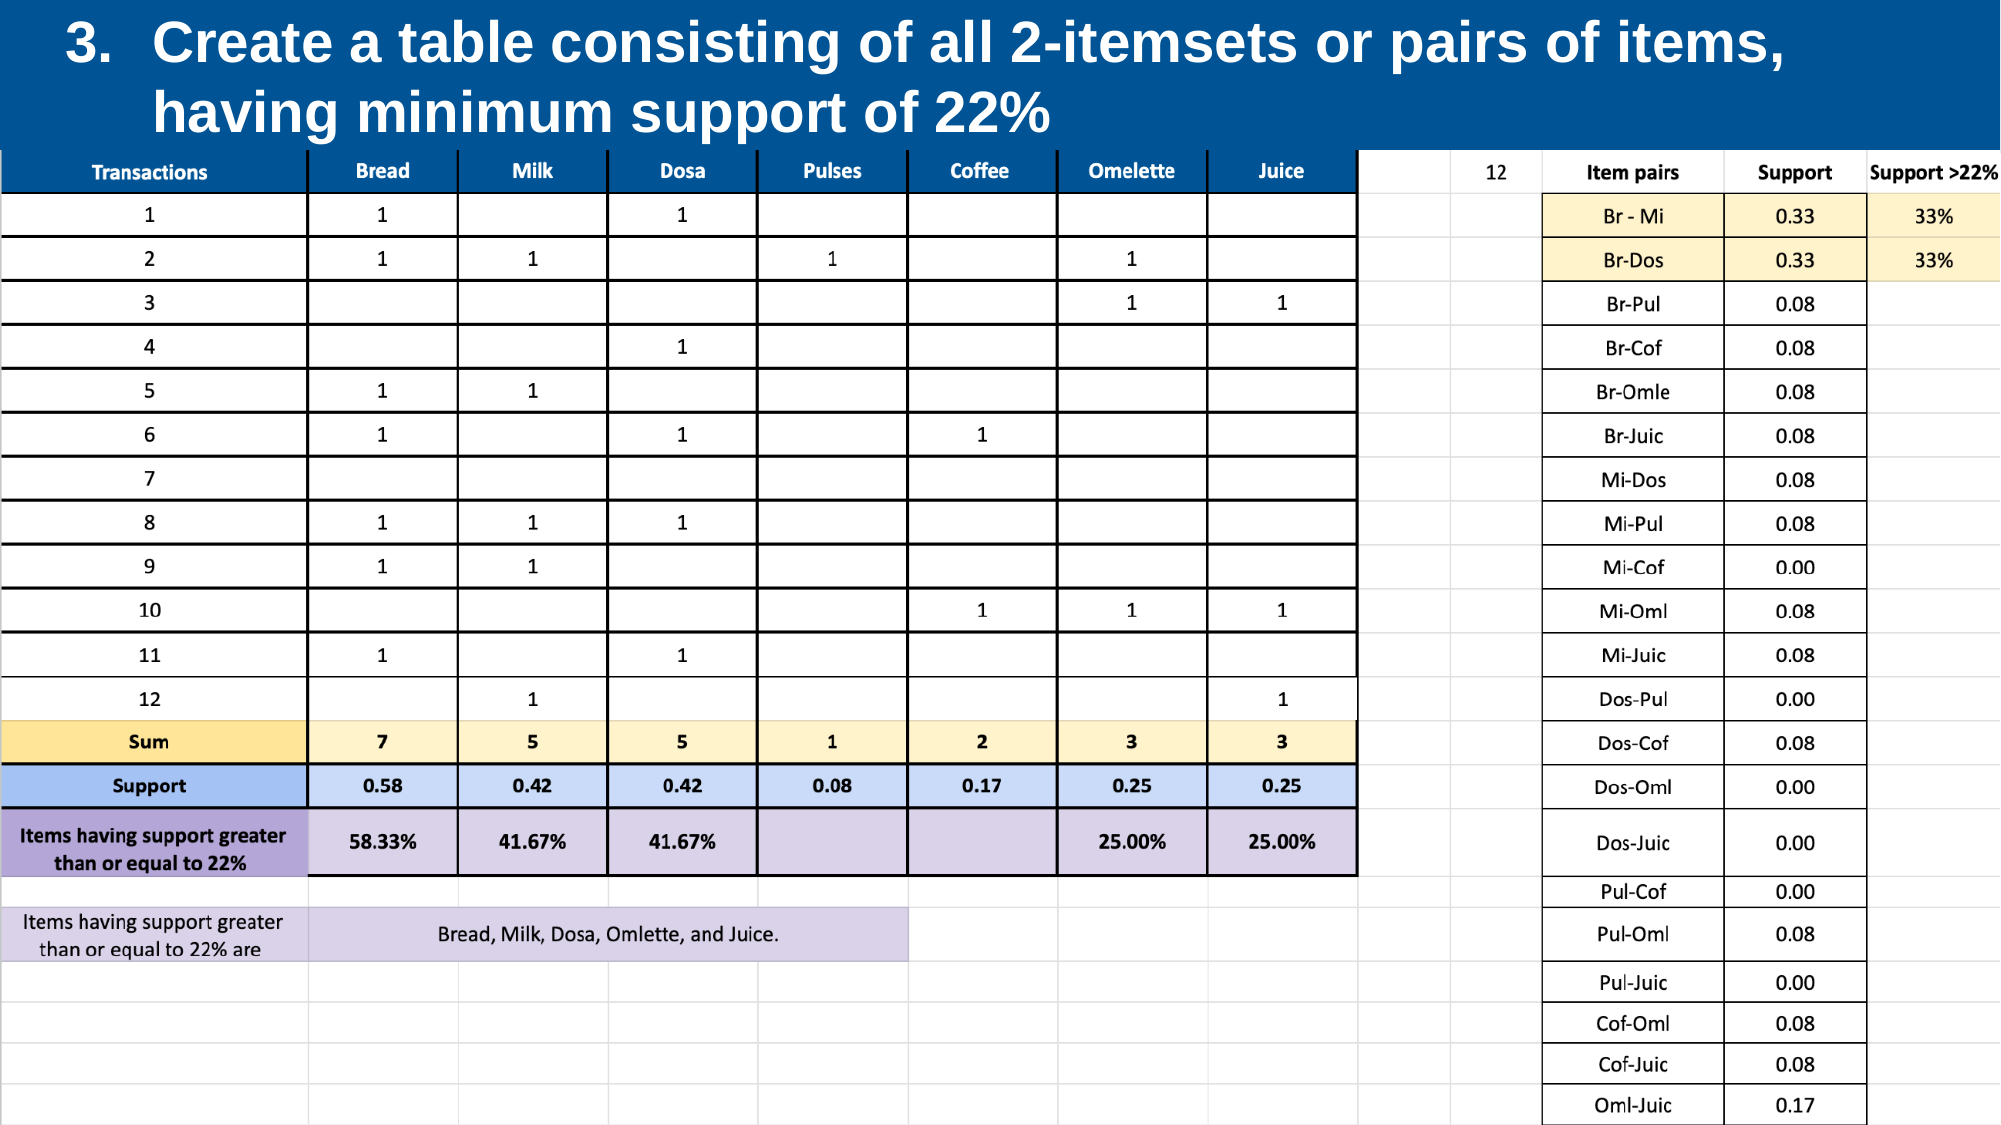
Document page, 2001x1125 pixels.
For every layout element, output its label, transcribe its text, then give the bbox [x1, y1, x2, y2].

title Create a table consisting of all 2-itemsets or pairs of items, having minimum support of 22% [50, 12, 1958, 135]
picture [0, 150, 2000, 1125]
